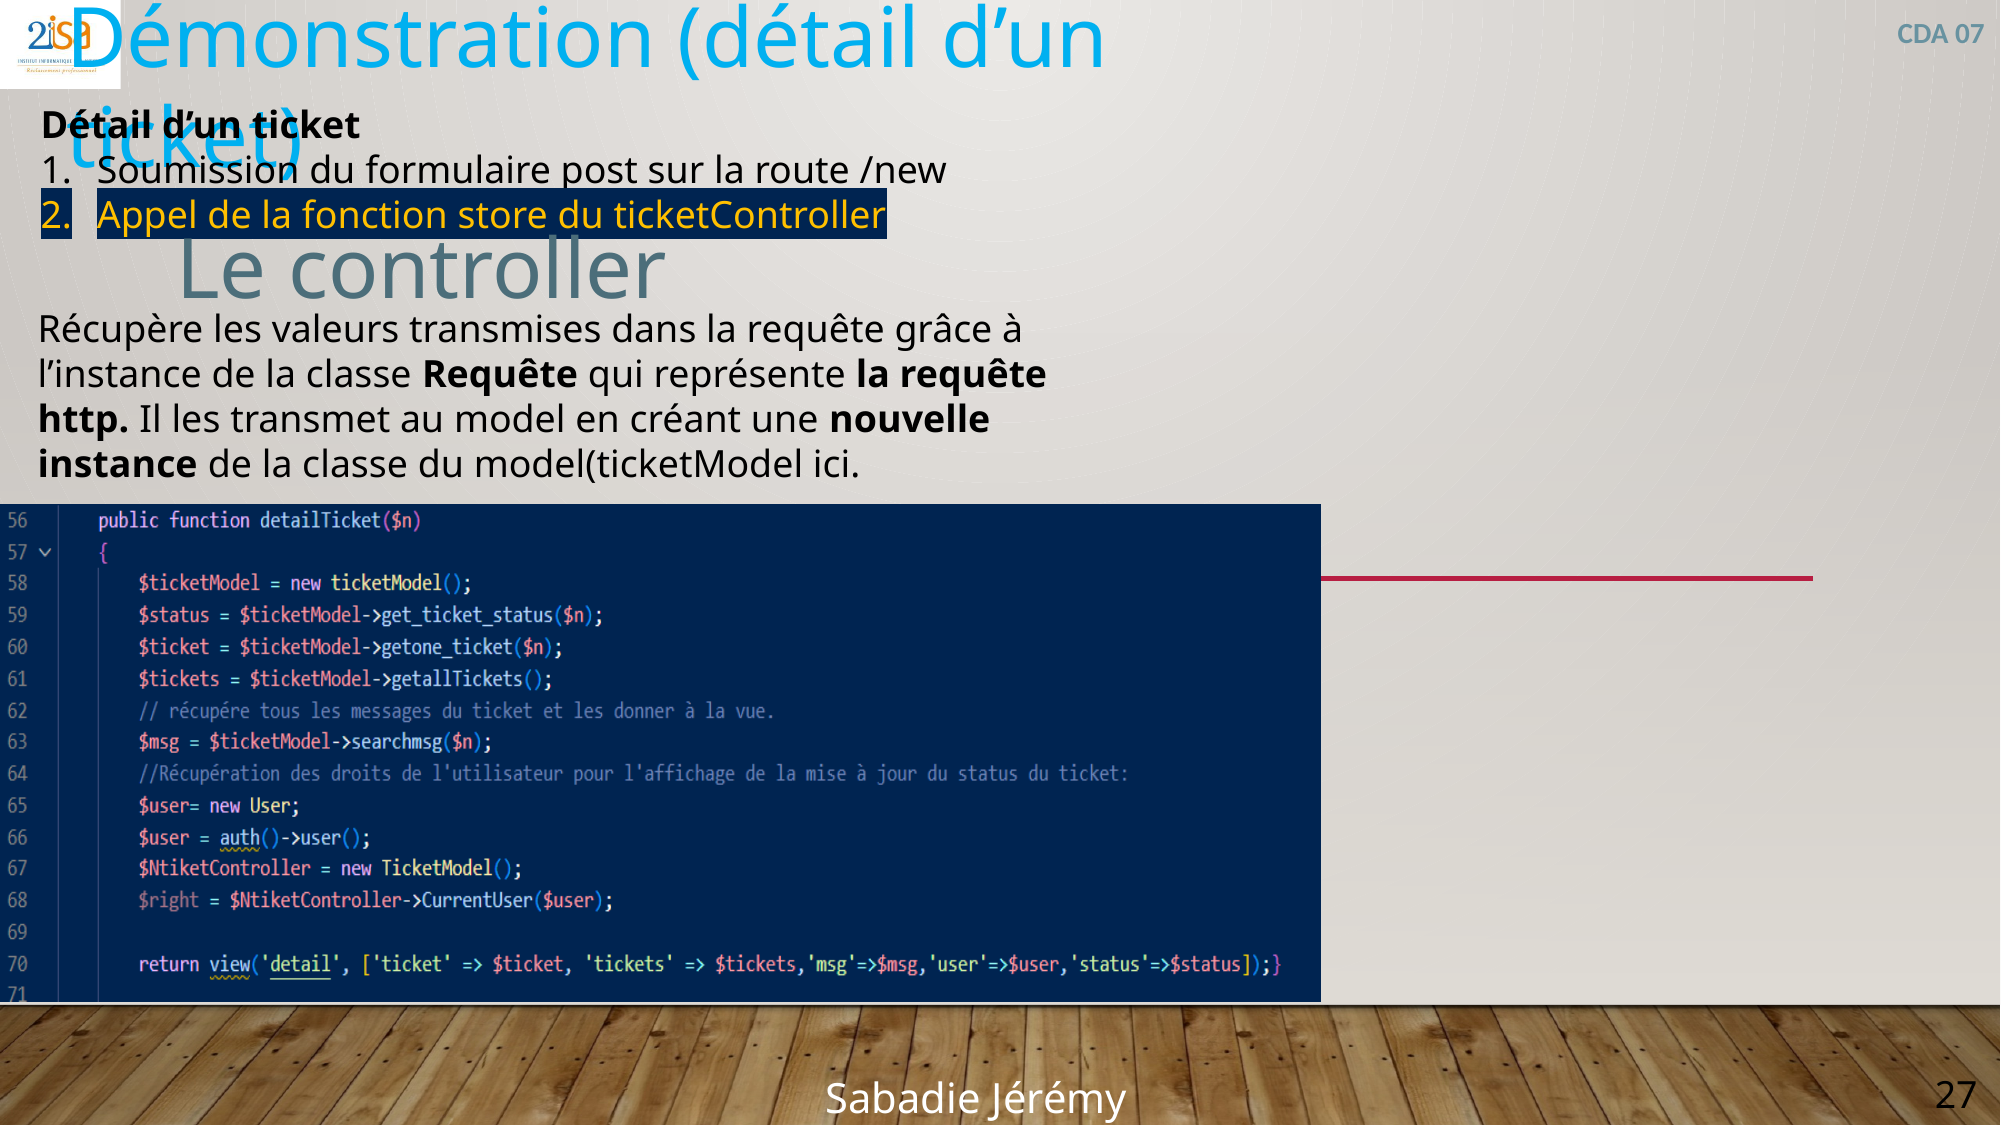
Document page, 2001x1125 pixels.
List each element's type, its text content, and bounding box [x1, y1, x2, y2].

text_box Sabadie Jérémy [810, 1066, 1486, 1125]
picture [82, 15, 113, 60]
text_box Détail d’un ticket Soumission du formulaire post sur la route /new Appel de la fonction store du ticketController [25, 93, 1074, 289]
picture [0, 504, 1321, 1003]
text_box Le controller [161, 207, 811, 297]
picture [0, 0, 121, 89]
text_box 27 [1920, 1063, 2000, 1124]
text_box Démonstration (détail d’un ticket) [51, 0, 1258, 192]
text_box Récupère les valeurs transmises dans la requête grâce à l’instance de la classe Requête qui représente la requête http. Il les transmet au model en créant une nouvelle instance de la classe du model(ticketModel ici. [23, 297, 1105, 504]
text_box CDA 07 [1882, 6, 2000, 57]
picture [0, 1005, 2000, 1125]
